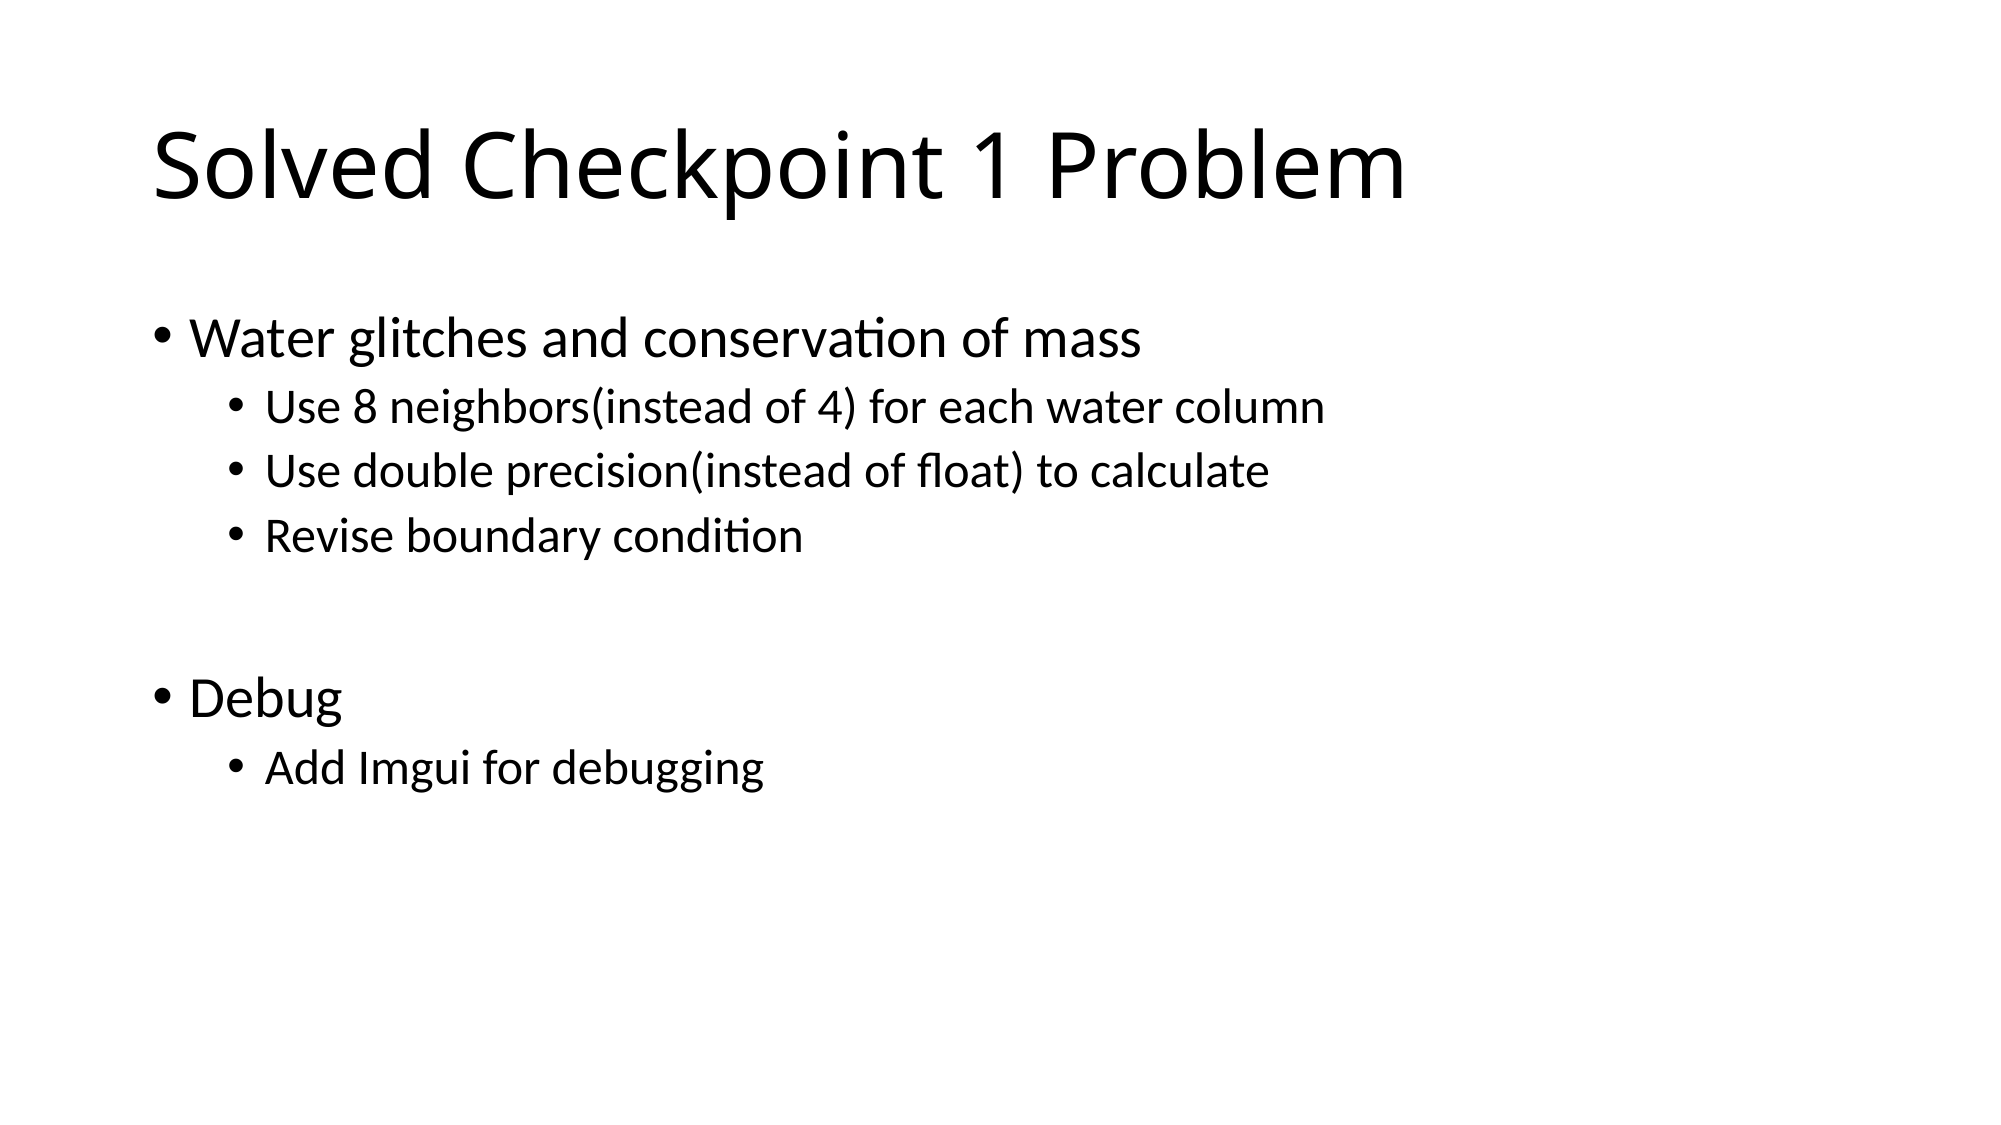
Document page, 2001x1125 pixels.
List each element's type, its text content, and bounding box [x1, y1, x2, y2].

list Water glitches and conservation of mass Use 8 neighbors(instead of 4) for each water column Use double precision(instead of float) to calculate Revise boundary condition Debug Add Imgui for debugging [137, 299, 1863, 1014]
title Solved Checkpoint 1 Problem [137, 59, 1863, 278]
